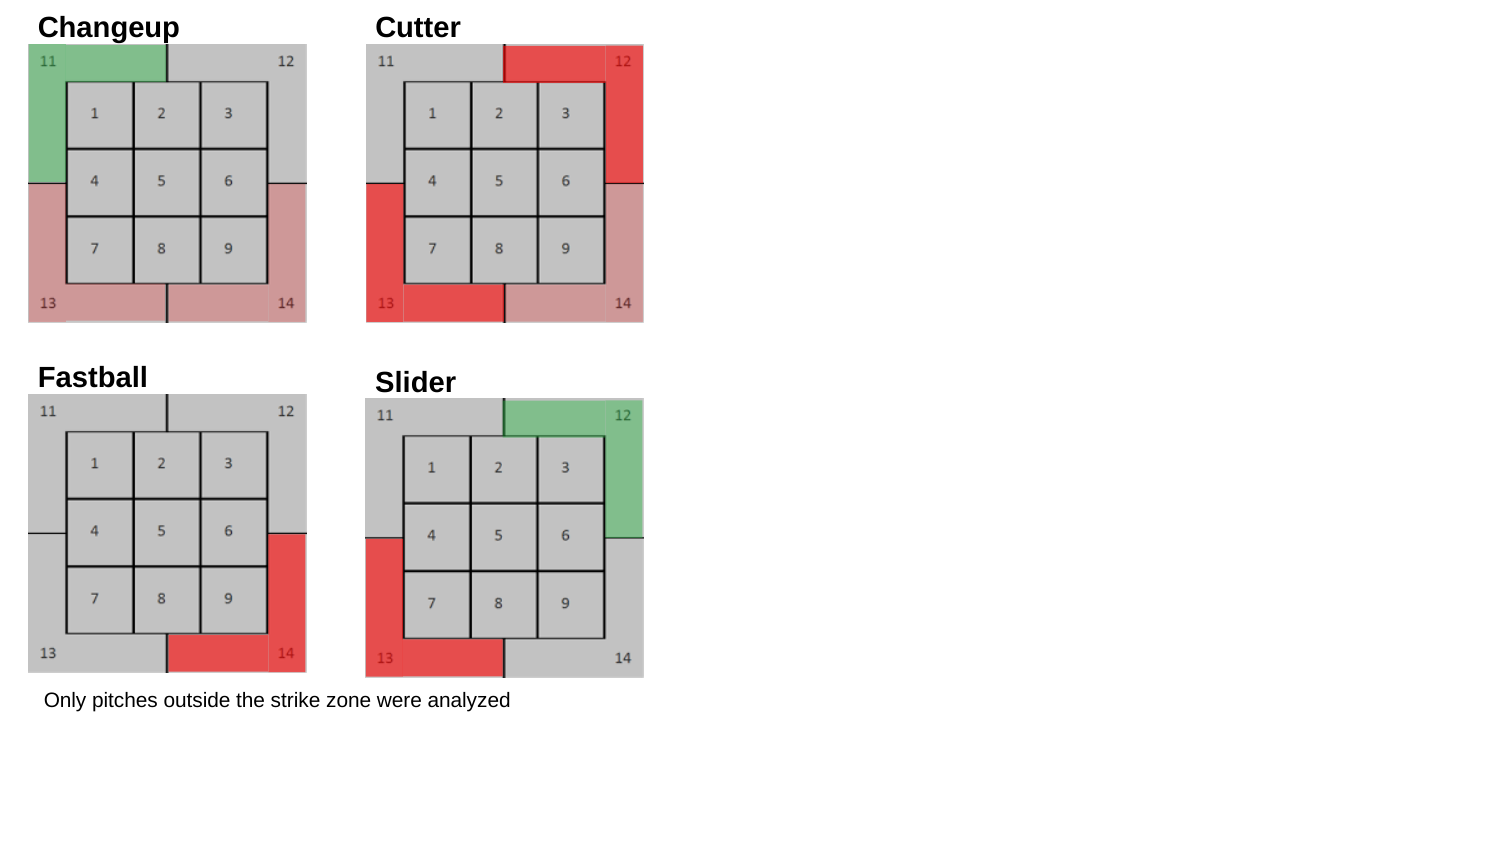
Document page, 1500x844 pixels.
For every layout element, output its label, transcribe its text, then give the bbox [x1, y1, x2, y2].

text_box Changeup [22, 0, 307, 69]
text_box Fastball [22, 343, 307, 419]
text_box Only pitches outside the strike zone were analyzed [28, 671, 650, 762]
picture [28, 43, 307, 323]
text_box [359, 347, 888, 678]
text_box Cutter [360, 0, 889, 69]
picture [366, 43, 644, 323]
picture [28, 393, 307, 673]
